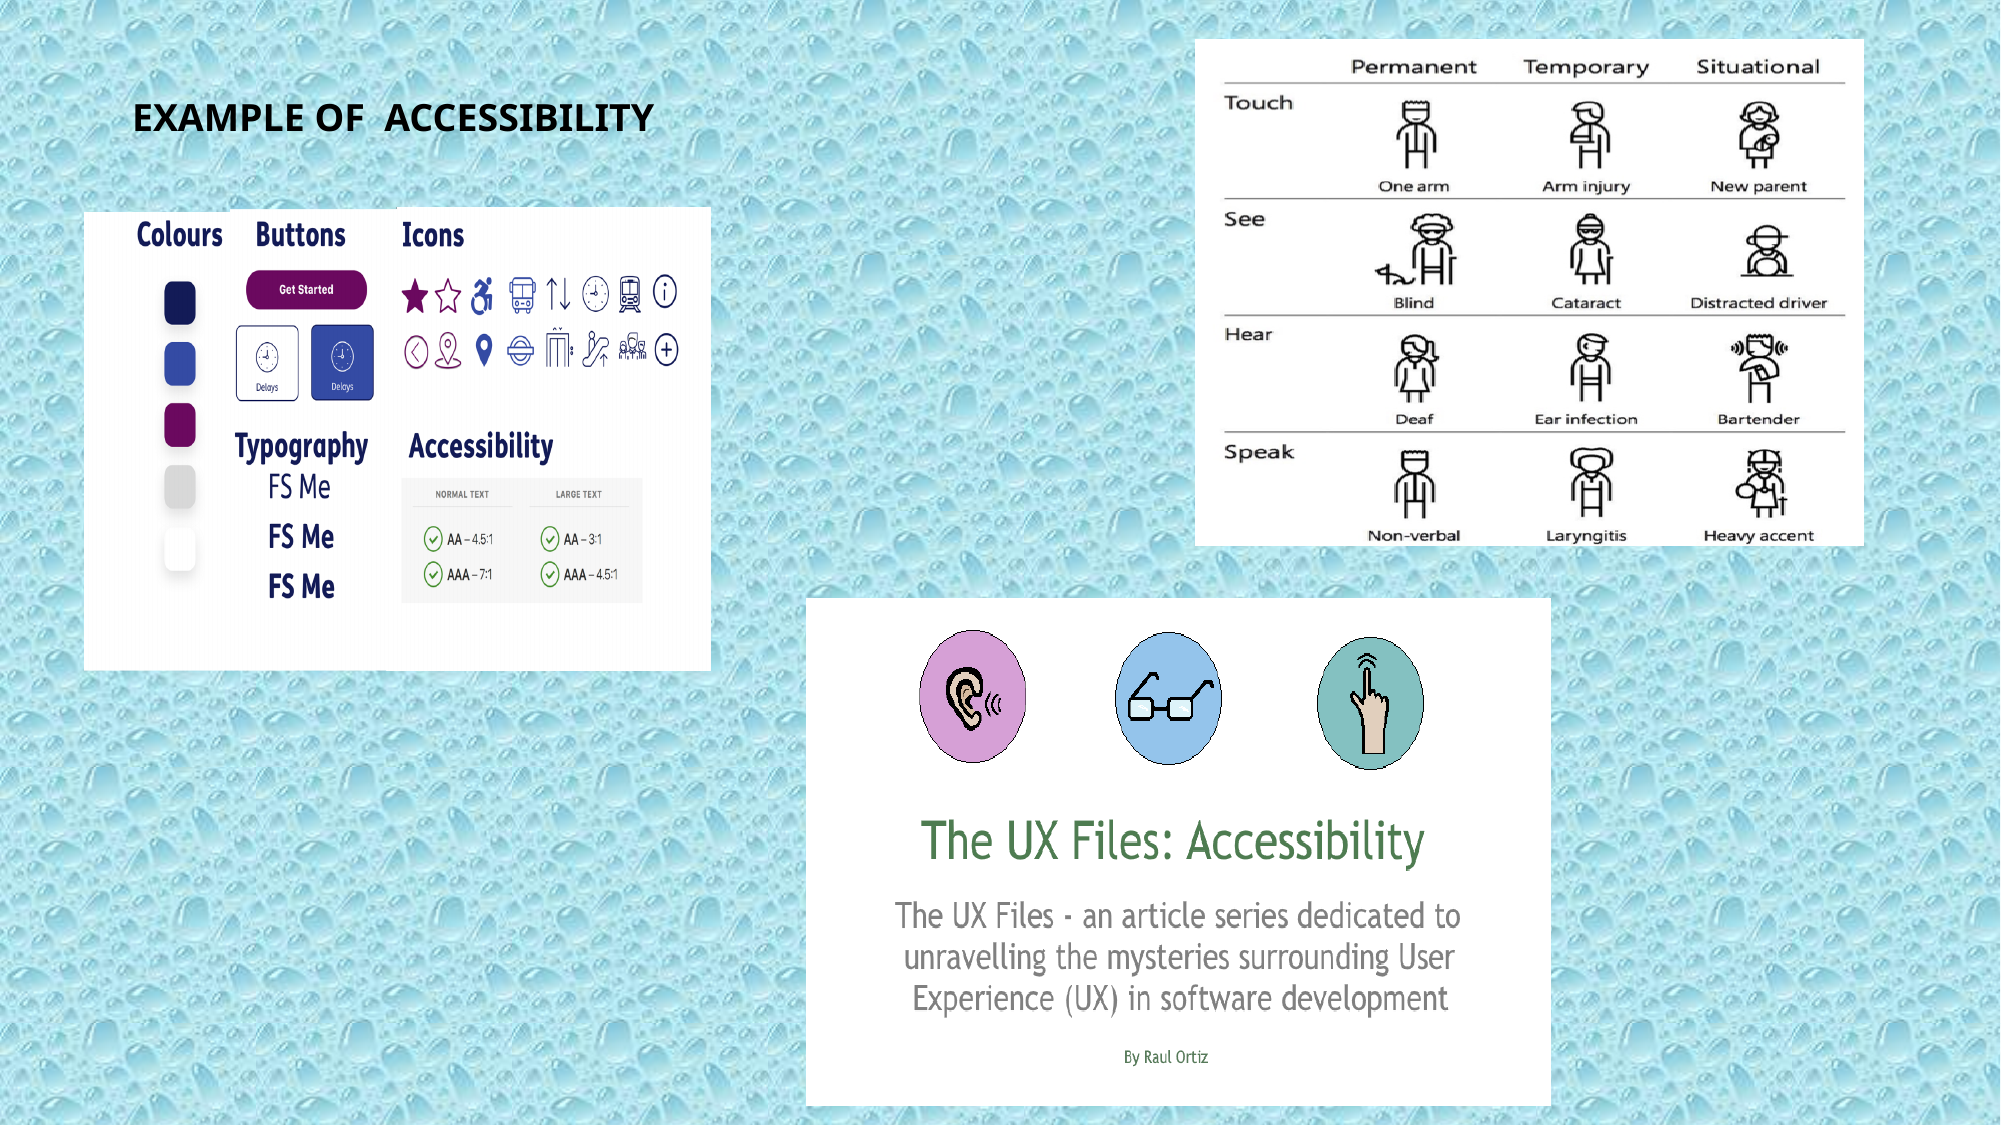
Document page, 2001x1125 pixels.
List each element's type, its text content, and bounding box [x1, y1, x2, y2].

picture [0, 0, 2001, 1125]
text_box EXAMPLE OF ACCESSIBILITY [117, 86, 679, 147]
